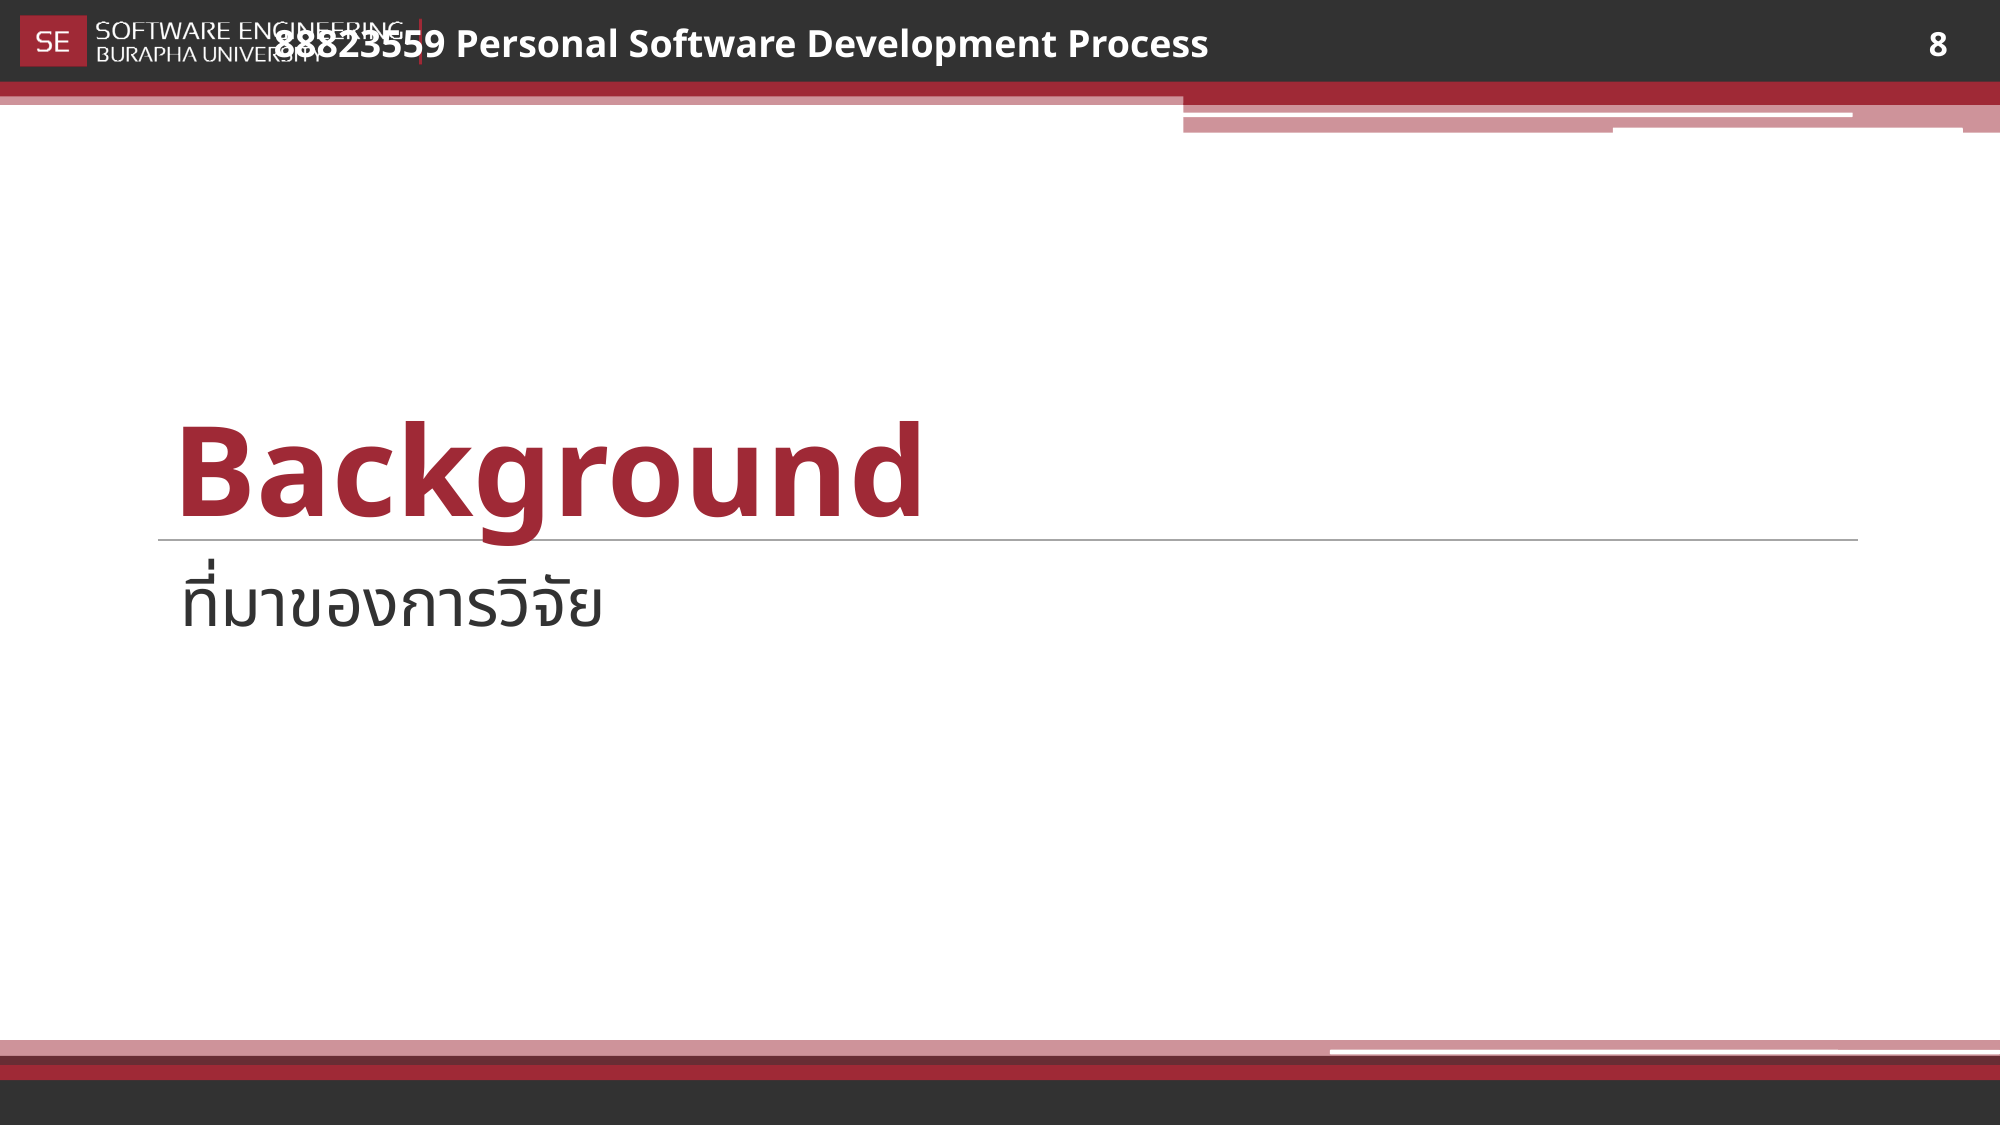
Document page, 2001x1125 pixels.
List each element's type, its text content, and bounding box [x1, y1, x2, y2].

list ที่มาของการวิจัย [157, 552, 1858, 800]
slide_number 8 [1796, 15, 1963, 76]
picture [17, 8, 430, 79]
title Background [157, 324, 1858, 549]
